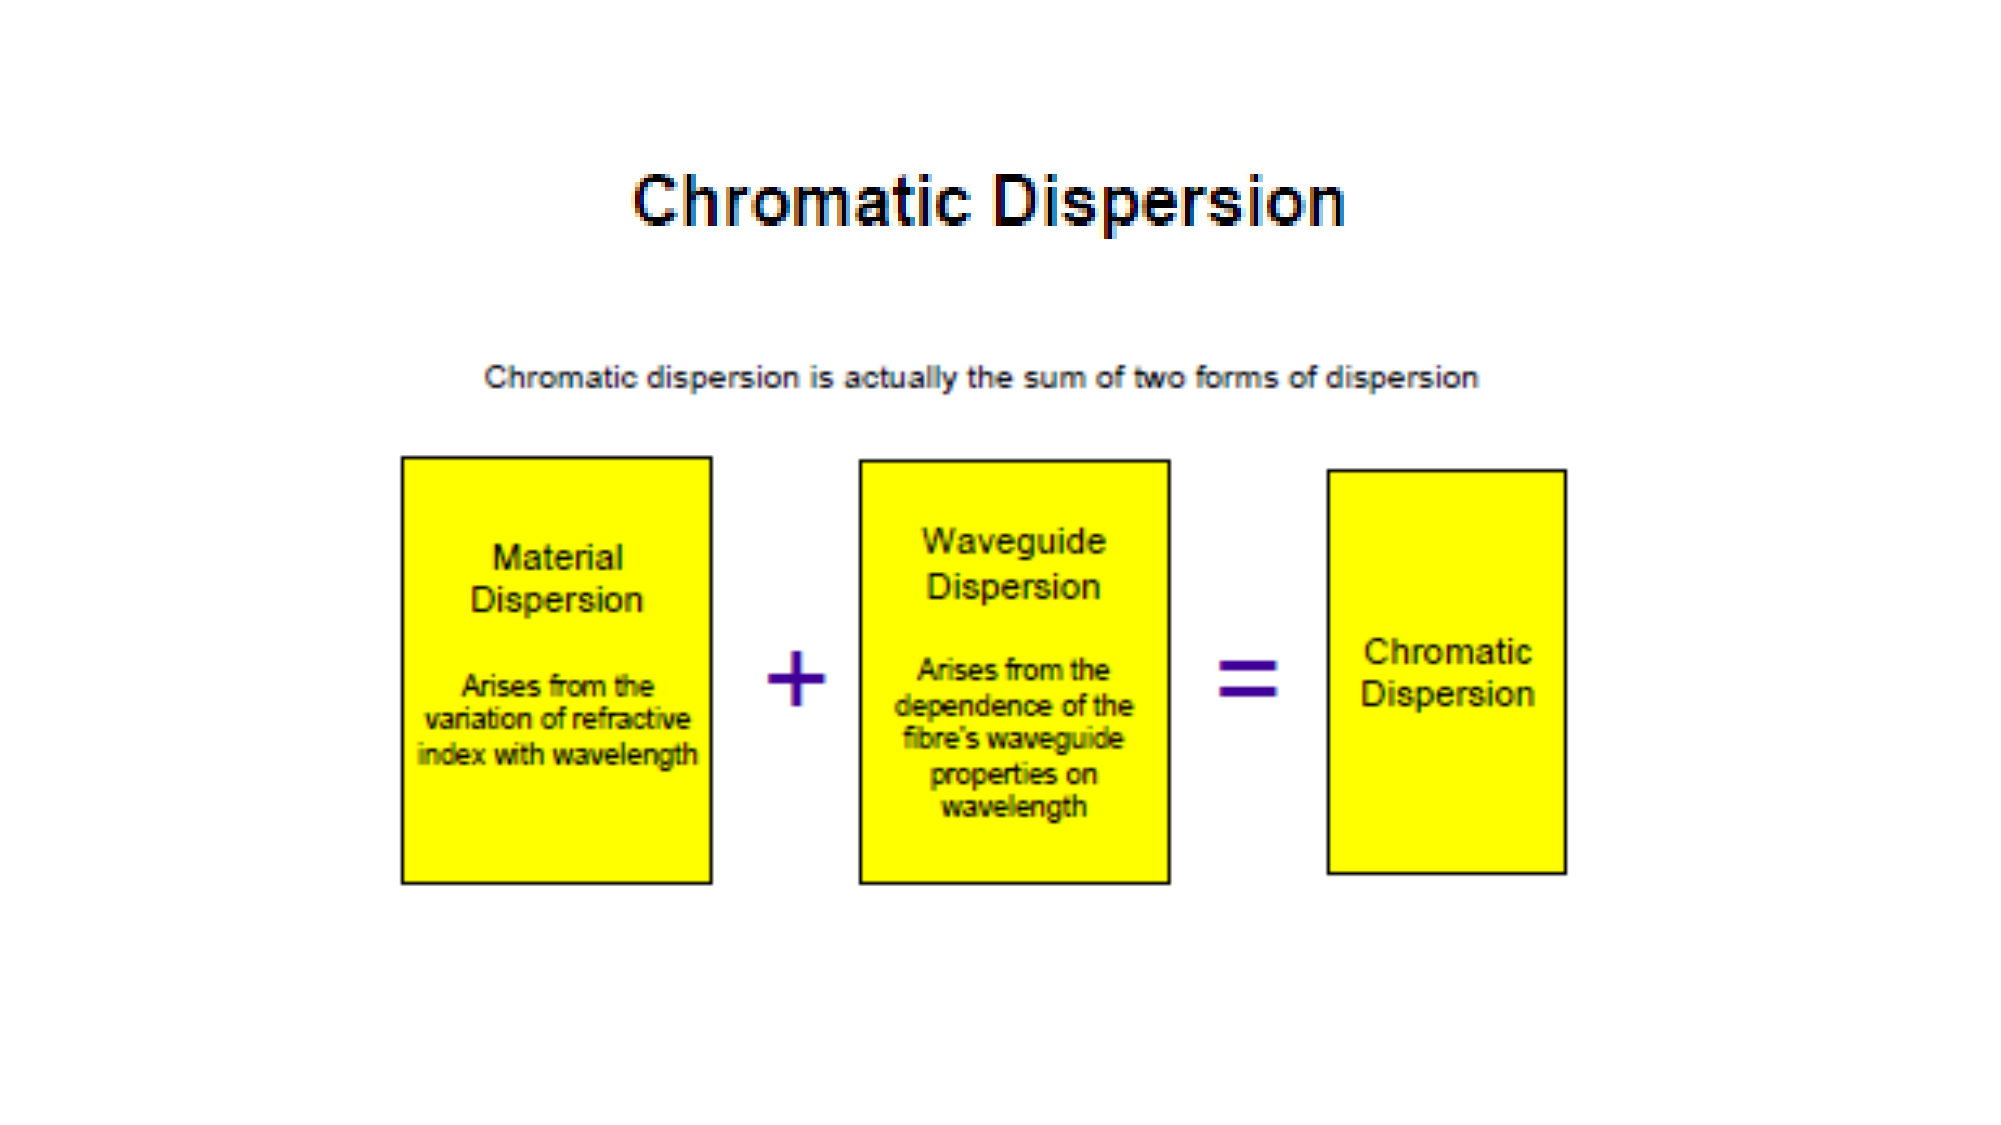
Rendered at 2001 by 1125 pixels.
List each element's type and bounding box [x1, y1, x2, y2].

picture [580, 131, 1375, 291]
picture [350, 324, 1604, 1017]
